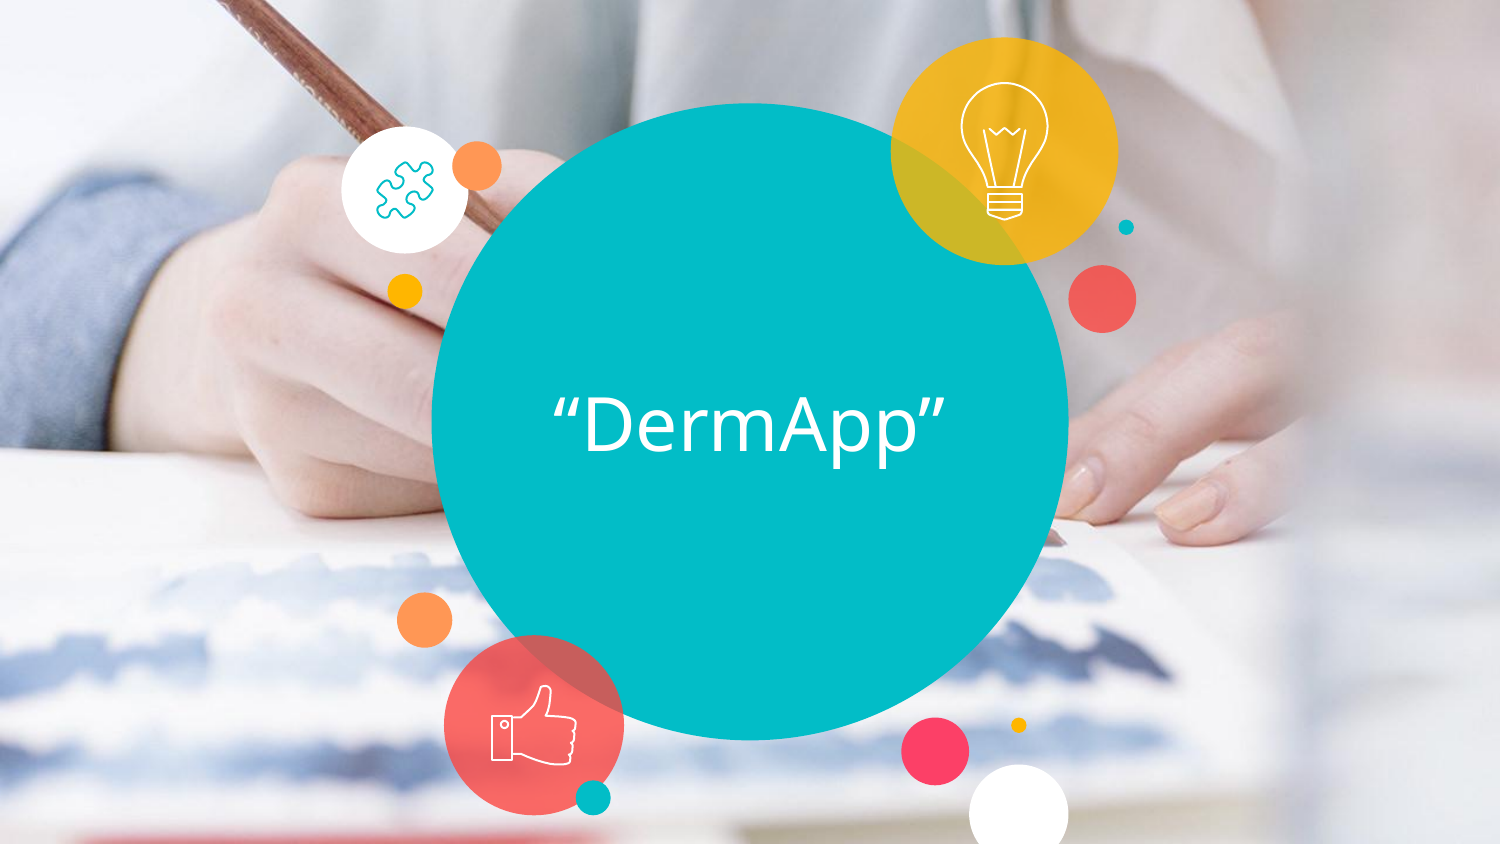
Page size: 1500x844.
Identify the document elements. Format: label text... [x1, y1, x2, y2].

picture [0, 0, 1500, 844]
title “DermApp” [452, 157, 1048, 686]
